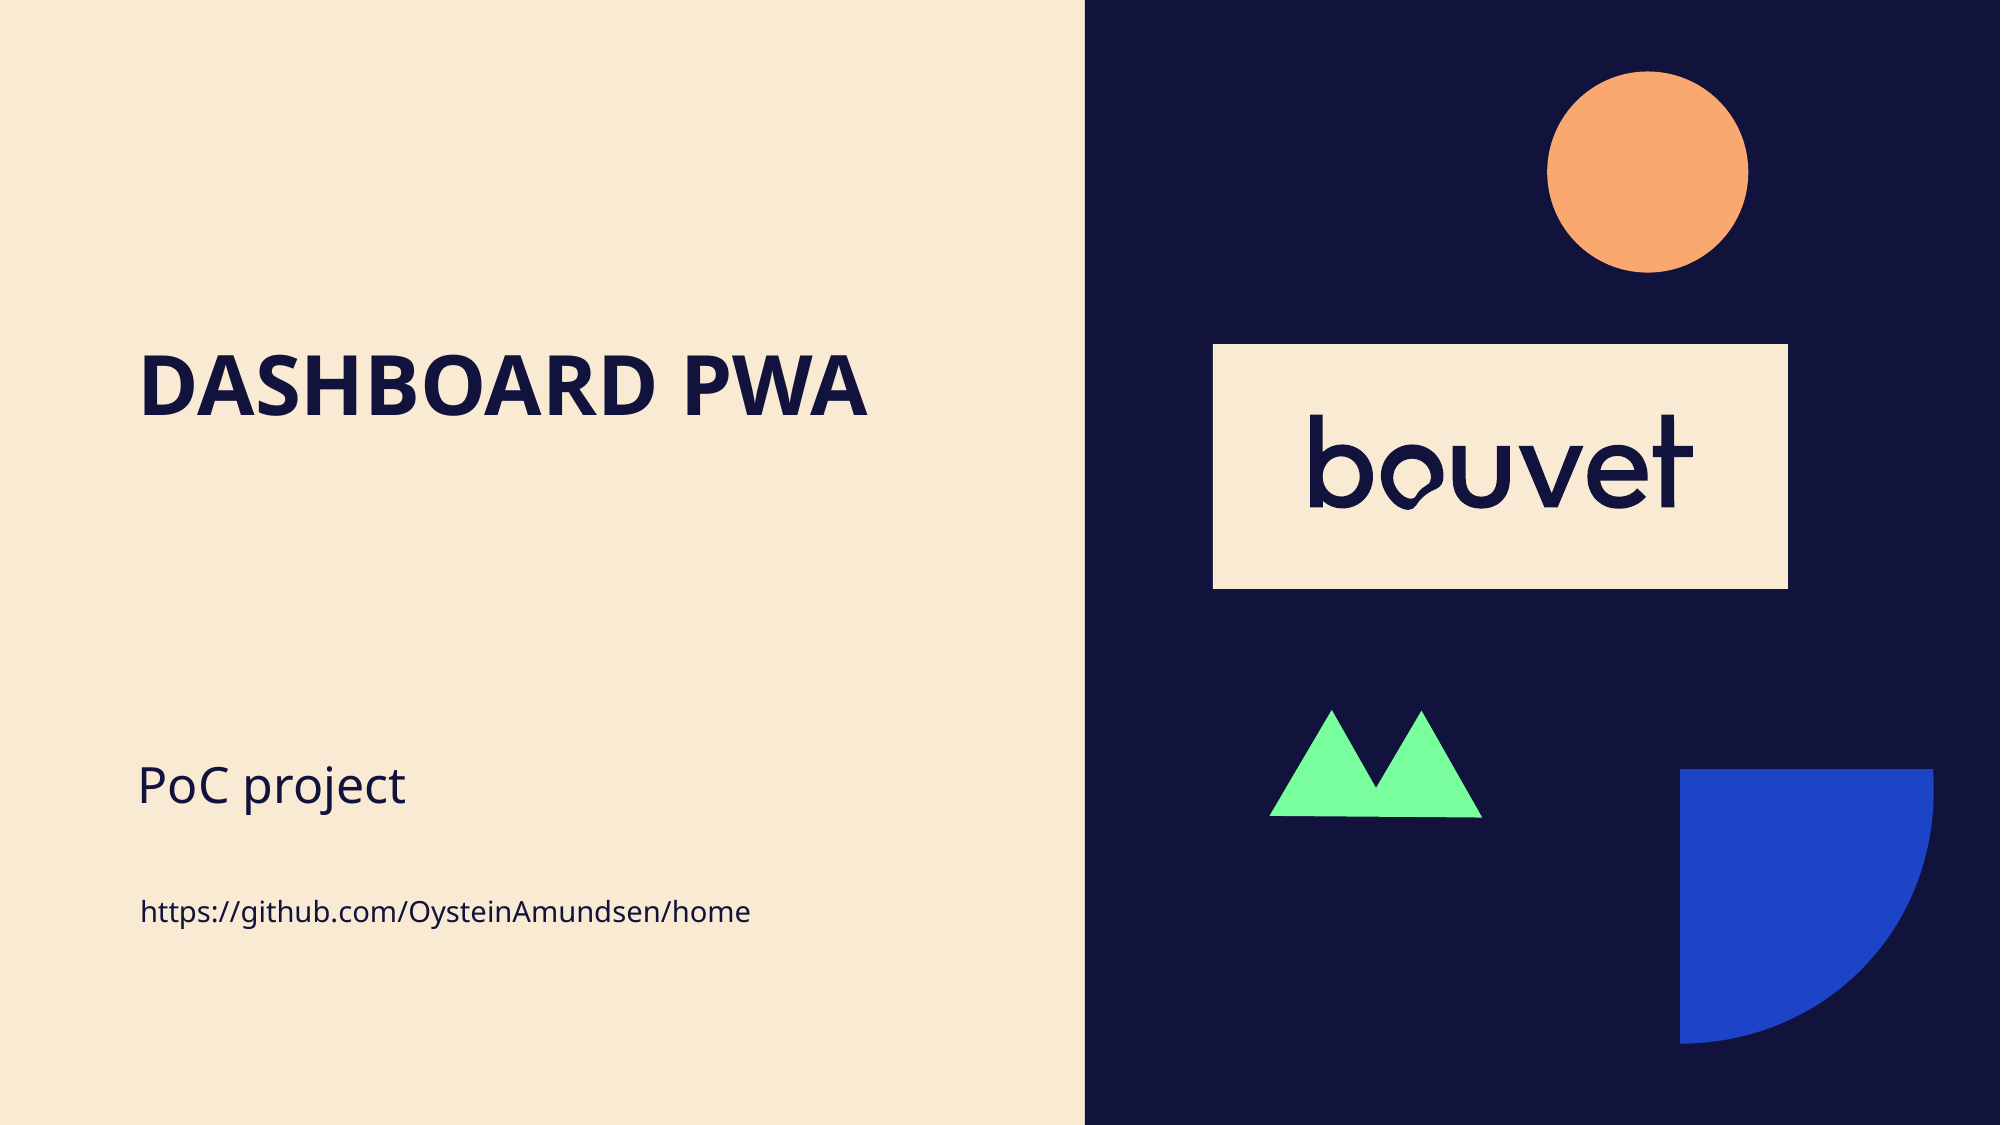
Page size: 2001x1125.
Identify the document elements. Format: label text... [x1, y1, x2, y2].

list PoC project [137, 741, 947, 824]
title Dashboard pwa [137, 343, 947, 629]
list https://github.com/OysteinAmundsen/home [139, 886, 947, 1018]
